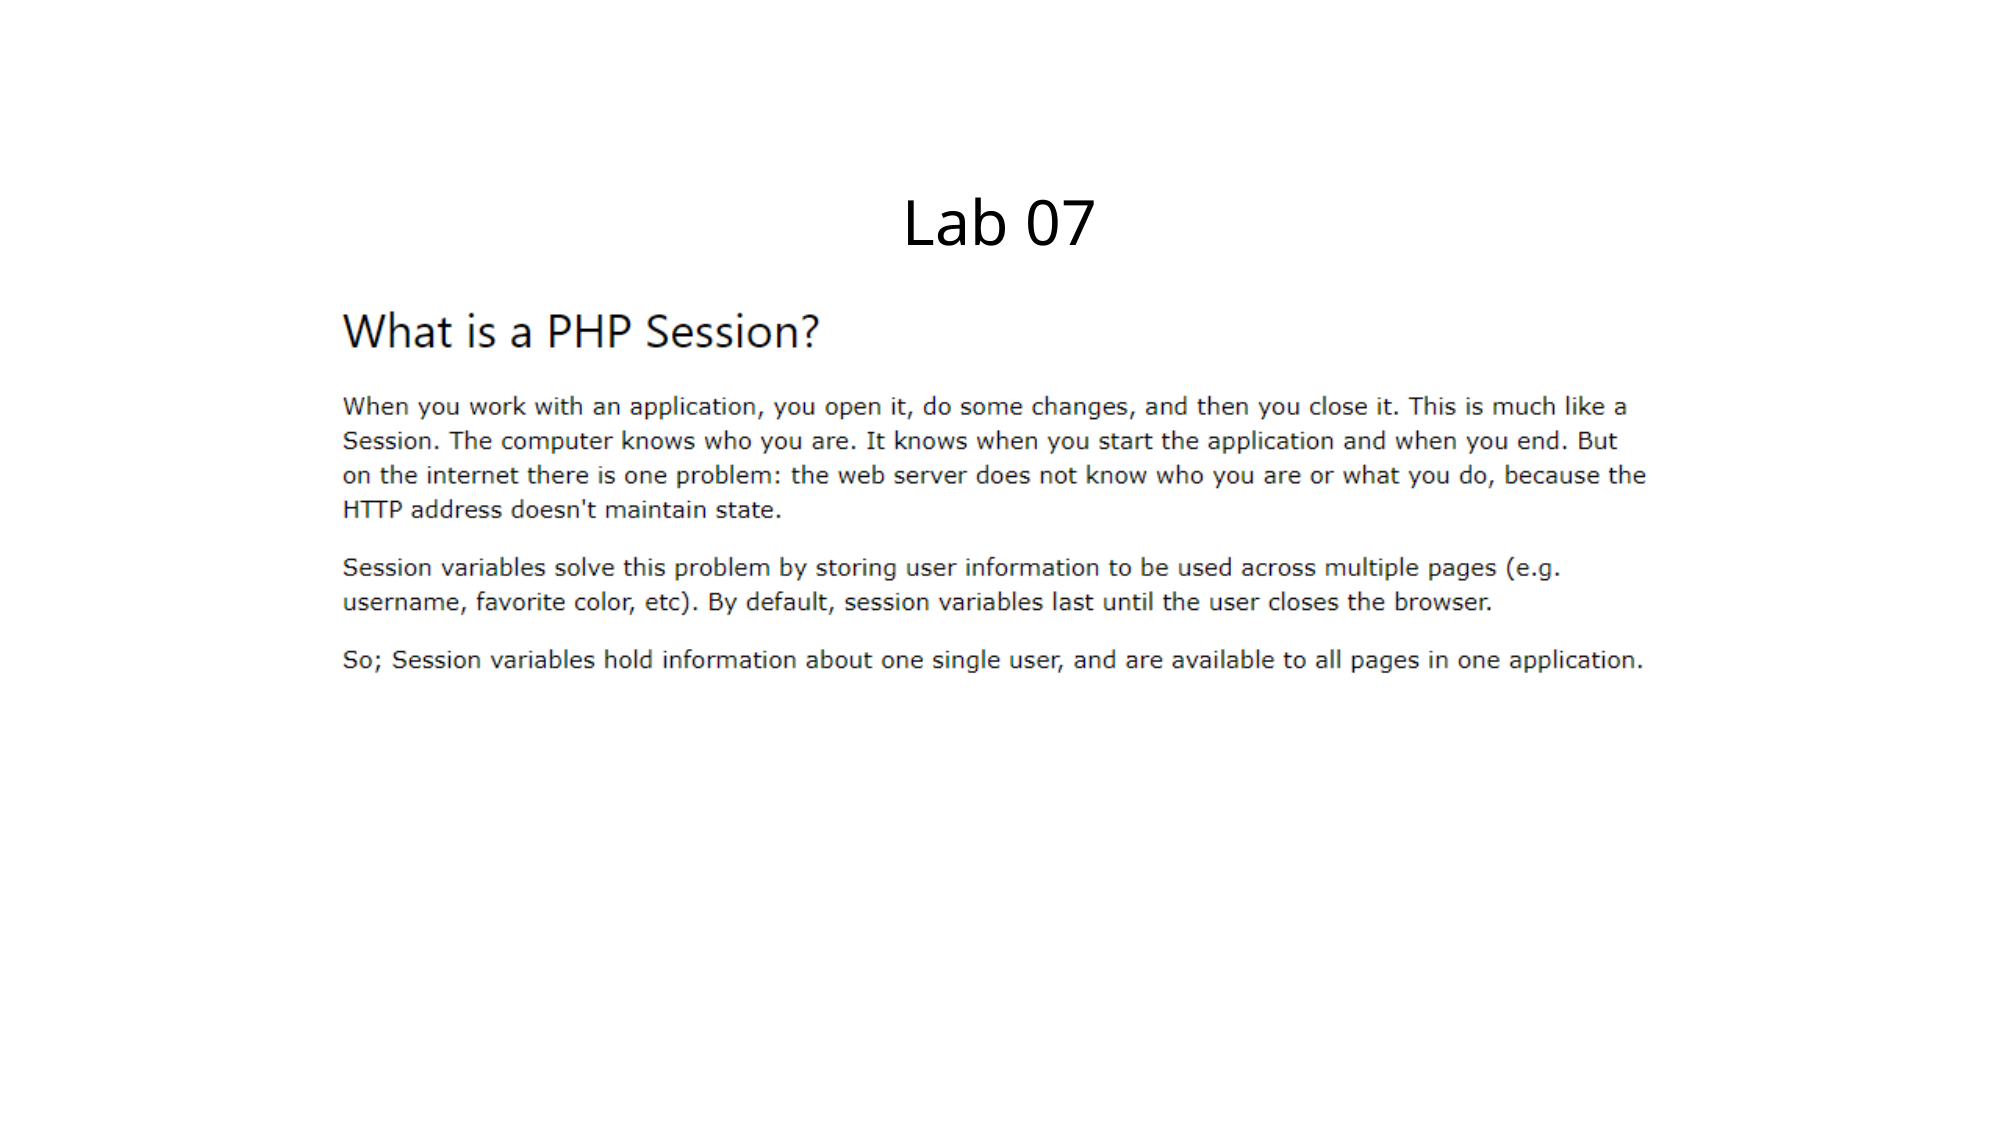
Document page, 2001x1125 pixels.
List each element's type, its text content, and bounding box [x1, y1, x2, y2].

title Lab 07 [249, 184, 1750, 267]
picture [338, 307, 1662, 684]
